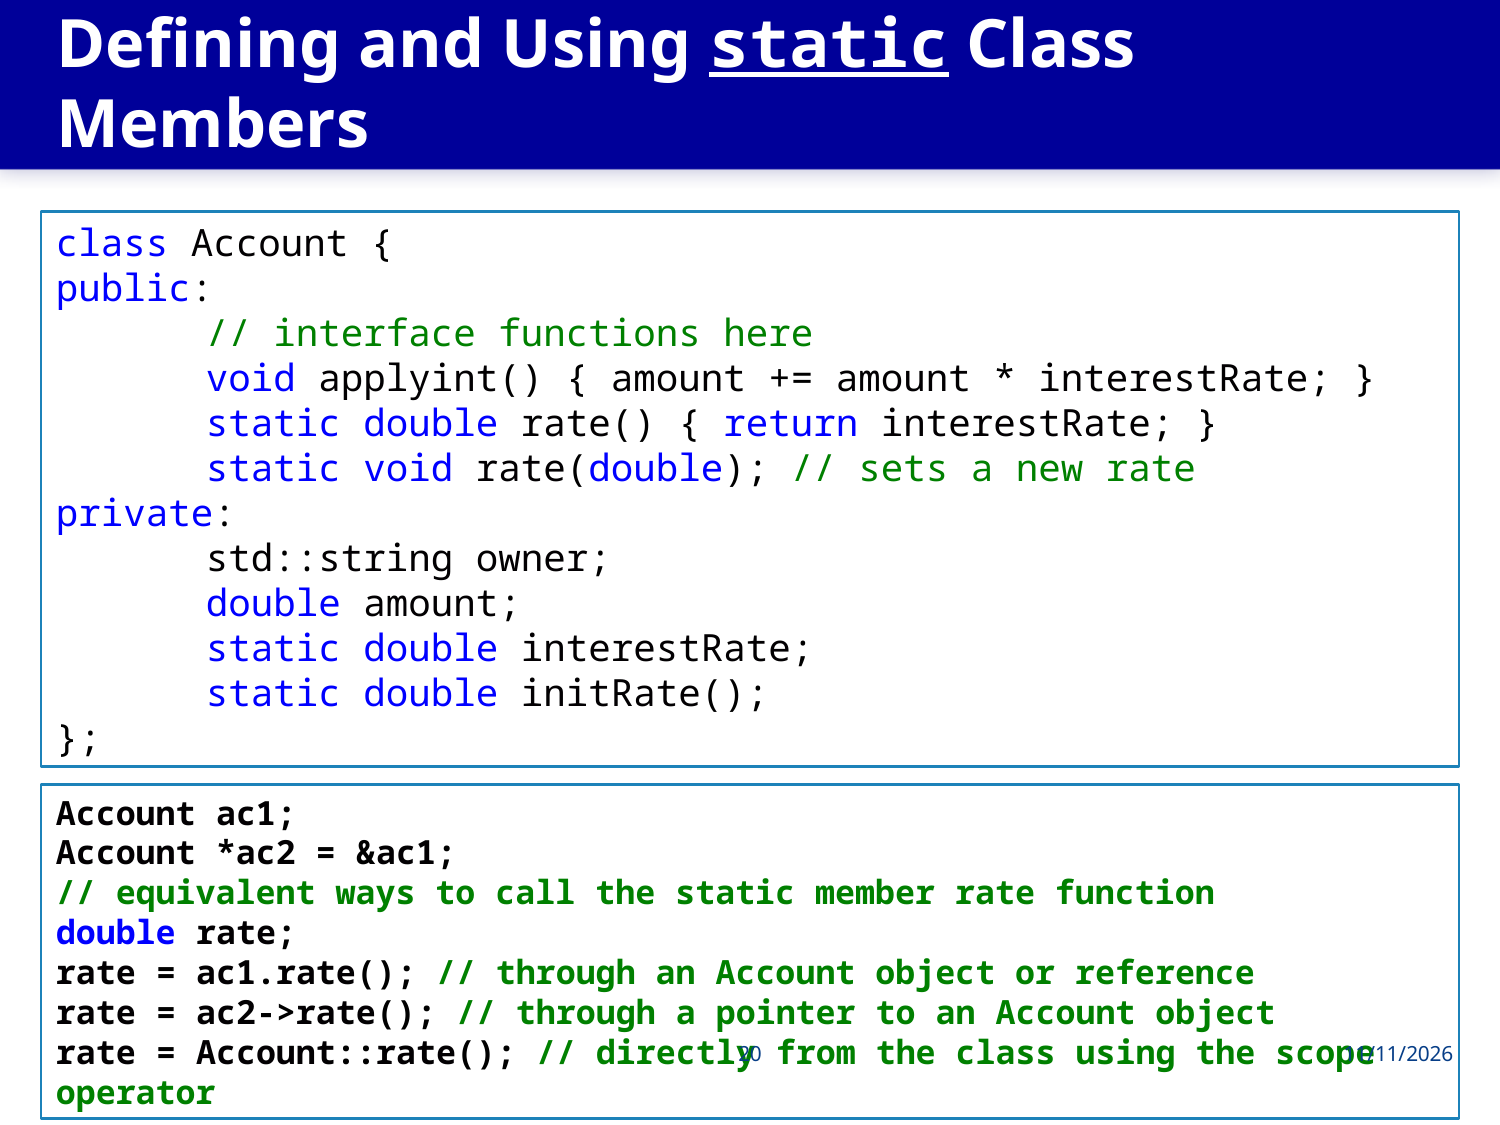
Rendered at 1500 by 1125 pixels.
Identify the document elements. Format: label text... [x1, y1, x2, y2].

text_box Account ac1; Account *ac2 = &ac1; // equivalent ways to call the static member rate function double rate; rate = ac1.rate(); // through an Account object or reference rate = ac2->rate(); // through a pointer to an Account object rate = Account::rate(); // directly from the class using the scope operator [40, 783, 1460, 1120]
text_box class Account { public: // interface functions here void applyint() { amount += amount * interestRate; } static double rate() { return interestRate; } static void rate(double); // sets a new rate private: std::string owner; double amount; static double interestRate; static double initRate(); }; [40, 210, 1460, 768]
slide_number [847, 1025, 1469, 1086]
picture [0, 0, 1500, 1125]
title Defining and Using static Class Members [41, 0, 1459, 161]
slide_number 20 [654, 1025, 846, 1086]
